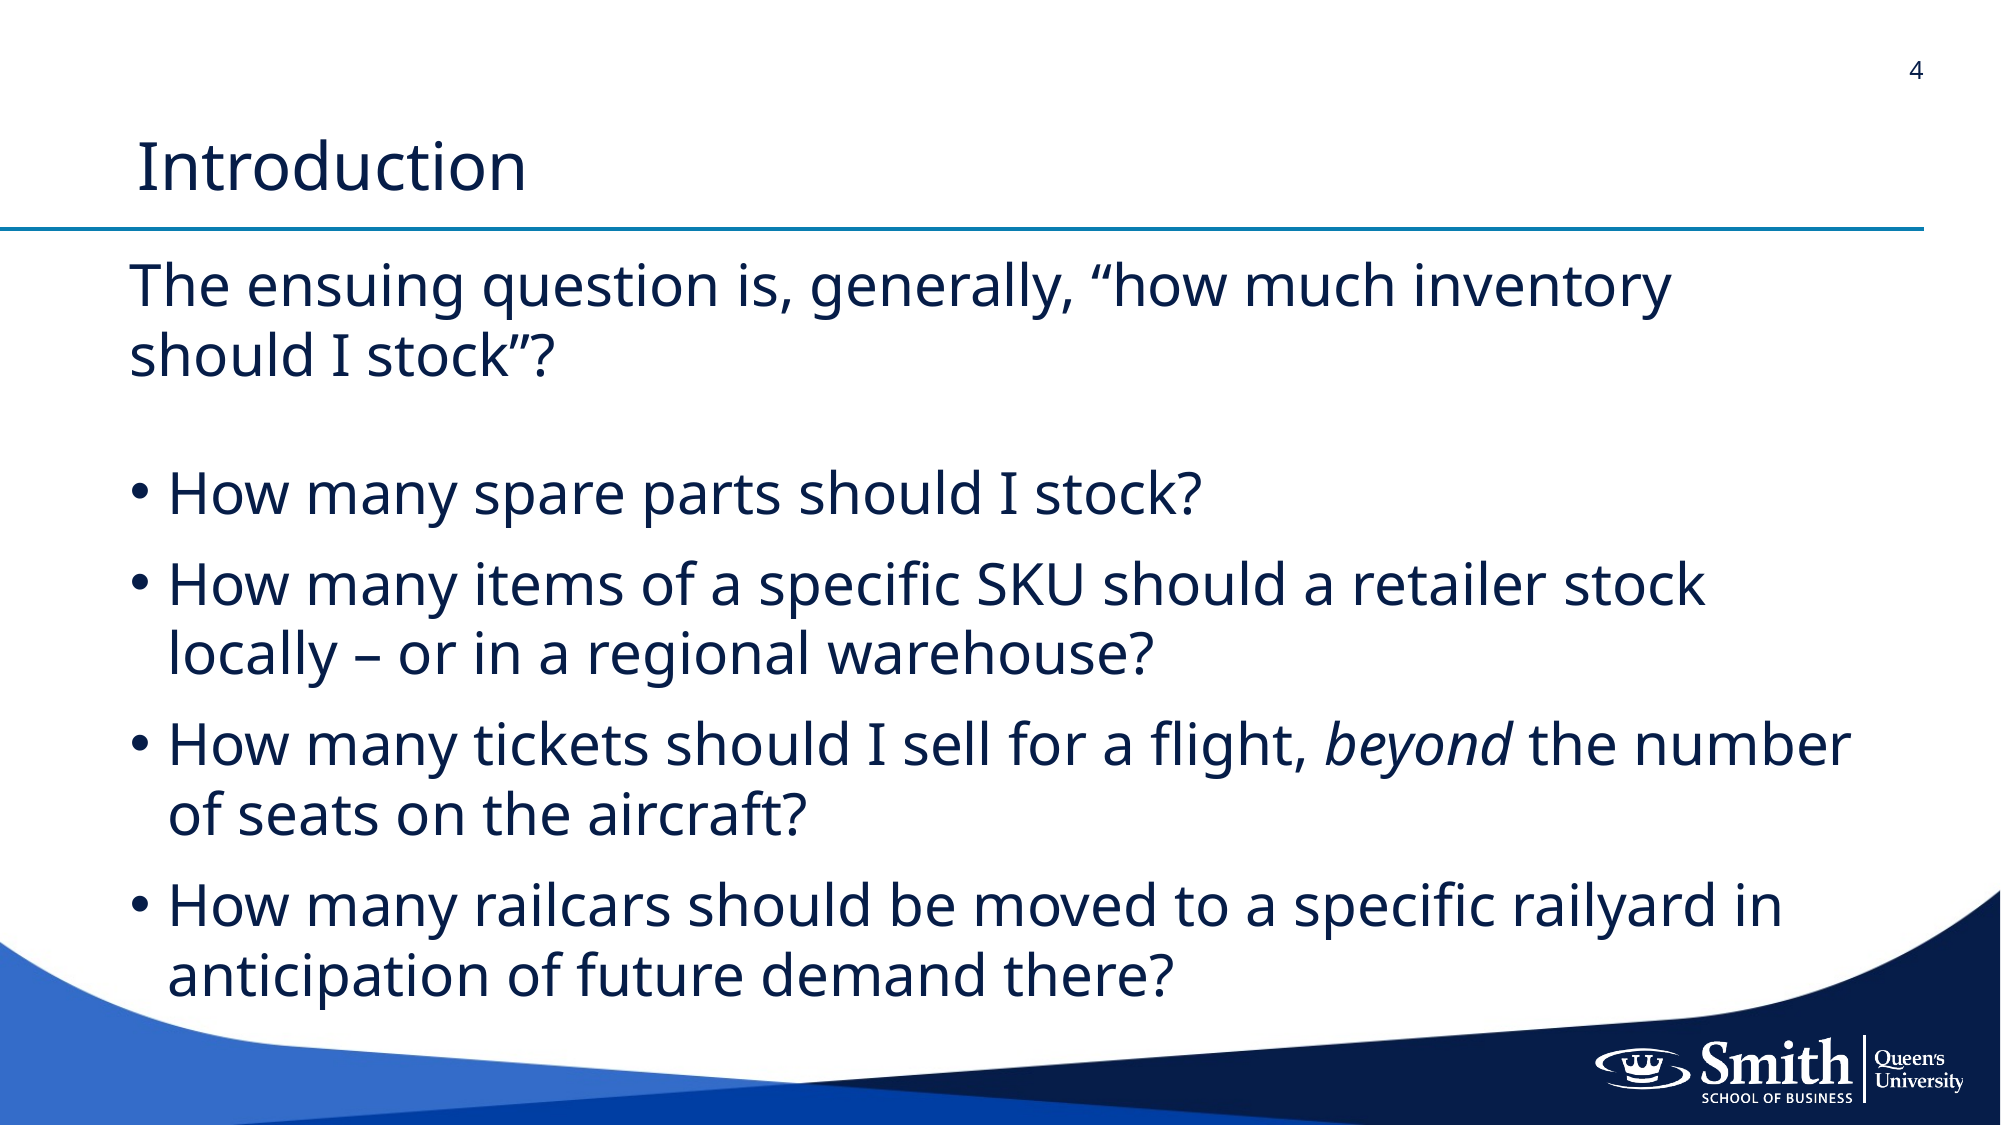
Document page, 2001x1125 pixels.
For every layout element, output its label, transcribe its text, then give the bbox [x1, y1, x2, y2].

picture [0, 0, 2001, 1125]
list The ensuing question is, generally, “how much inventory should I stock”? How many spare parts should I stock? How many items of a specific SKU should a retailer stock locally – or in a regional warehouse? How many tickets should I sell for a flight, beyond the number of seats on the aircraft? How many railcars should be moved to a specific railyard in anticipation of future demand there? [130, 247, 1870, 1057]
title Introduction [137, 51, 1680, 205]
